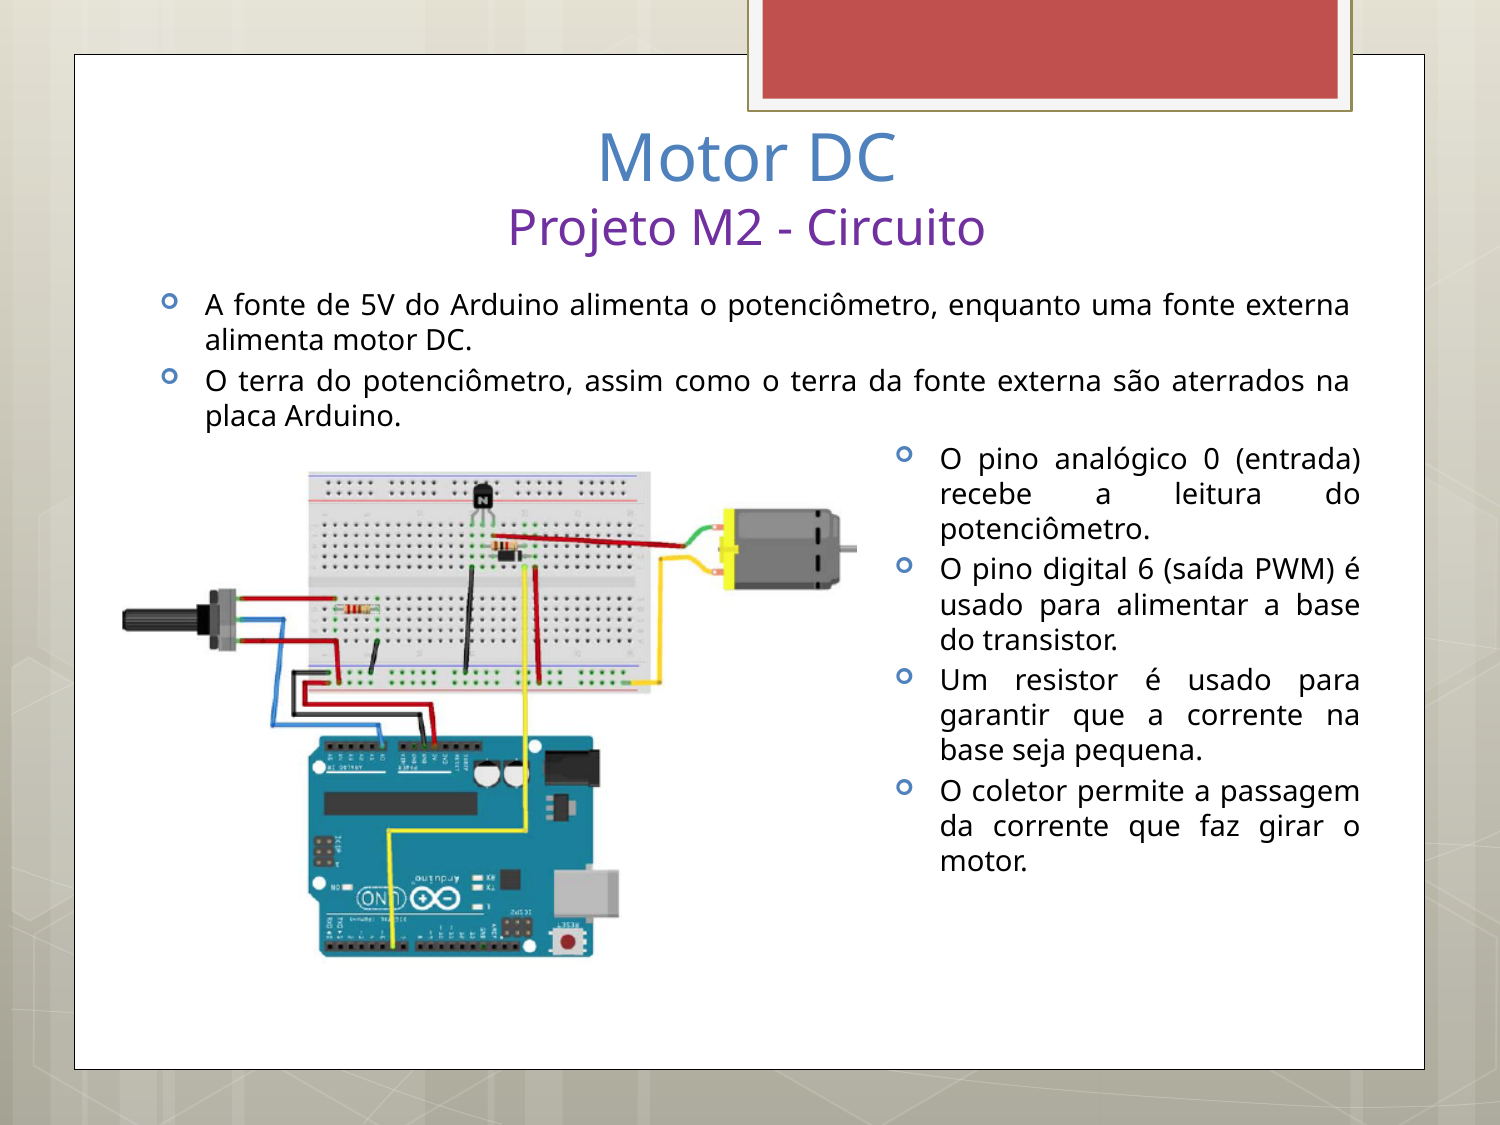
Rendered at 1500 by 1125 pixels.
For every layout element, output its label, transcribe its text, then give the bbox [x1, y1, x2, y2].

title Motor DC Projeto M2 - Circuito [171, 91, 1324, 278]
text_box O pino analógico 0 (entrada) recebe a leitura do potenciômetro. O pino digital 6 (saída PWM) é usado para alimentar a base do transistor. Um resistor é usado para garantir que a corrente na base seja pequena. O coletor permite a passagem da corrente que faz girar o motor. [868, 432, 1376, 929]
picture [109, 463, 857, 977]
text_box A fonte de 5V do Arduino alimenta o potenciômetro, enquanto uma fonte externa alimenta motor DC. O terra do potenciômetro, assim como o terra da fonte externa são aterrados na placa Arduino. [133, 278, 1367, 433]
